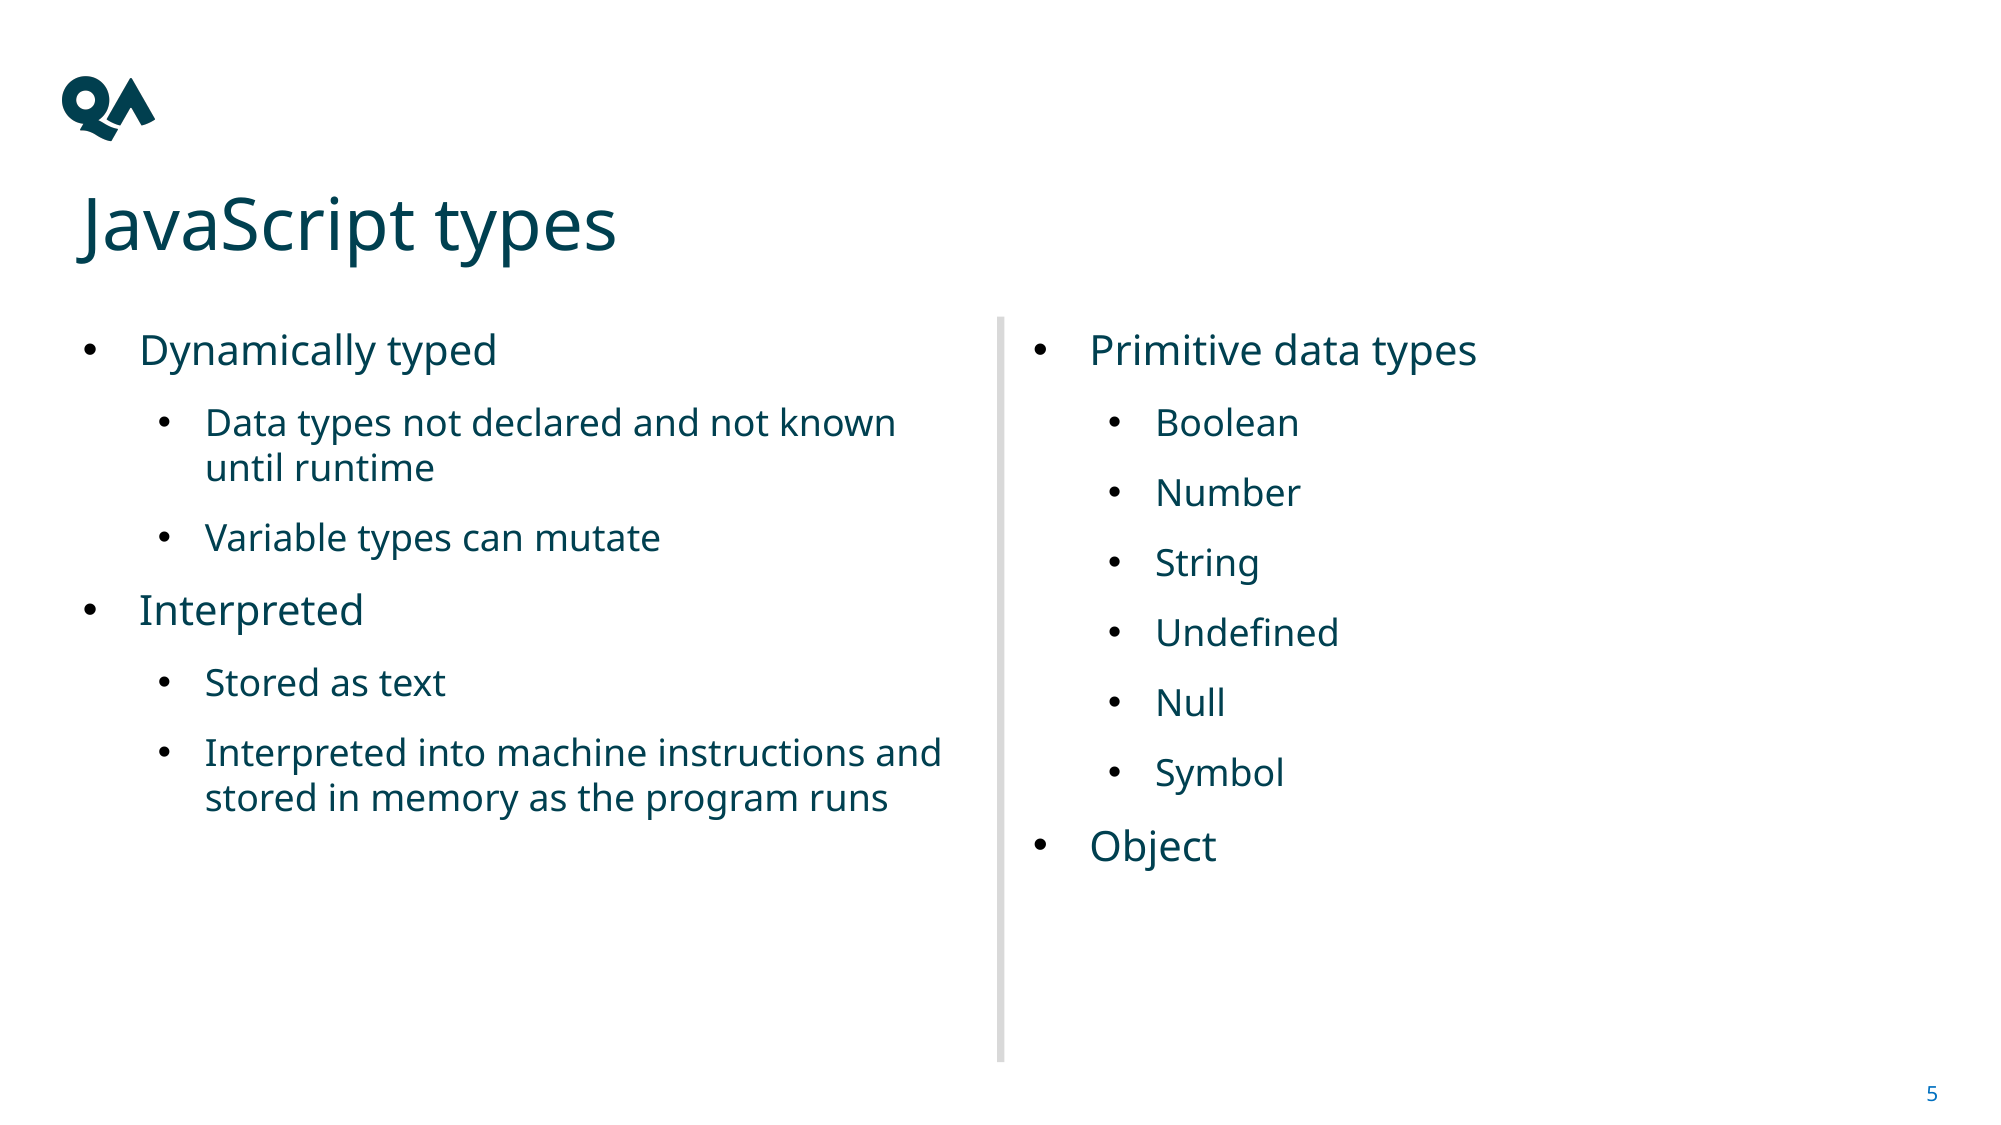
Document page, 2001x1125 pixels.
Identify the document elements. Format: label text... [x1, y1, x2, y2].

list Primitive data types Boolean Number String Undefined Null Symbol Object [1018, 316, 1934, 1063]
list Dynamically typed Data types not declared and not known until runtime Variable types can mutate Interpreted Stored as text Interpreted into machine instructions and stored in memory as the program runs [67, 316, 984, 1063]
picture [44, 61, 173, 153]
title JavaScript types [67, 170, 1565, 273]
